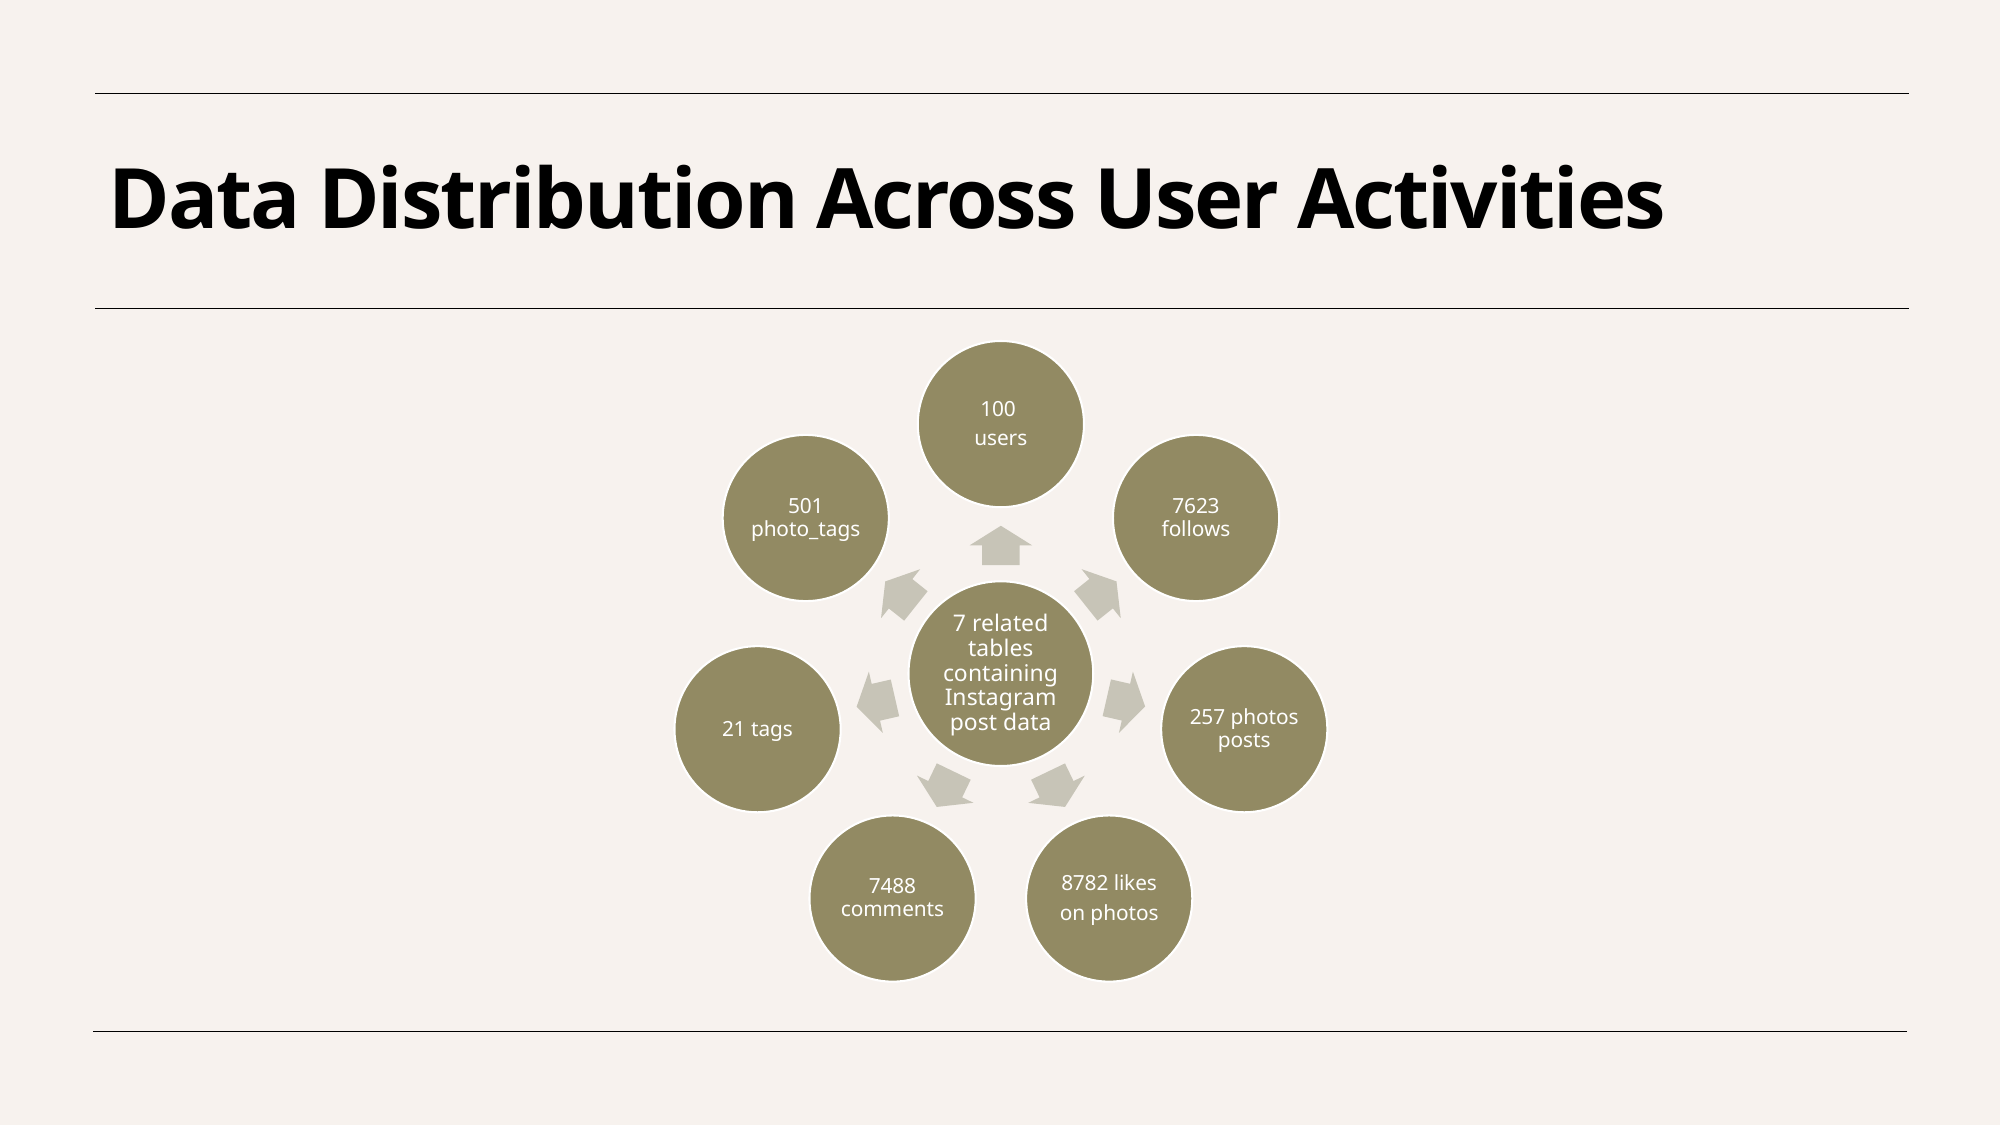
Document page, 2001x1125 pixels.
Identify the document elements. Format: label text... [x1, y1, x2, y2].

title Data Distribution Across User Activities [93, 113, 1907, 291]
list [93, 340, 1909, 983]
